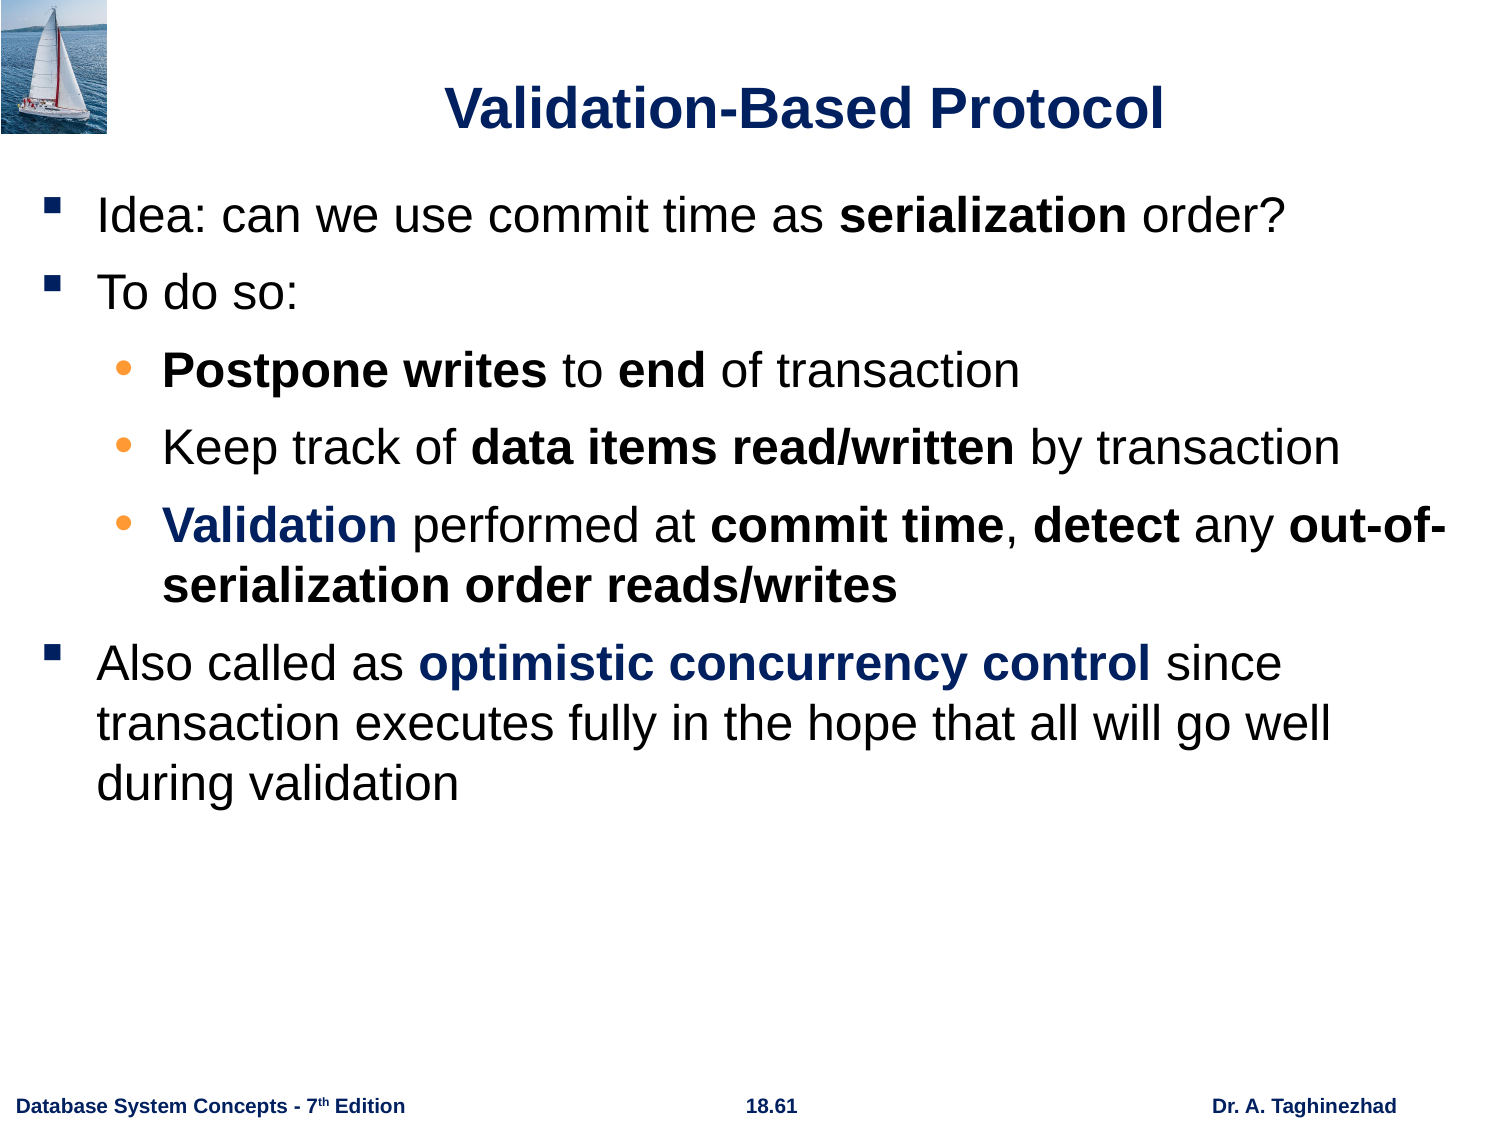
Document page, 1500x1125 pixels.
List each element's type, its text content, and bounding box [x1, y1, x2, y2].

list Idea: can we use commit time as serialization order? To do so: Postpone writes to end of transaction Keep track of data items read/written by transaction Validation performed at commit time, detect any out-of-serialization order reads/writes Also called as optimistic concurrency control since transaction executes fully in the hope that all will go well during validation [24, 174, 1475, 1062]
picture [1, 0, 107, 134]
title Validation-Based Protocol [142, 47, 1469, 149]
